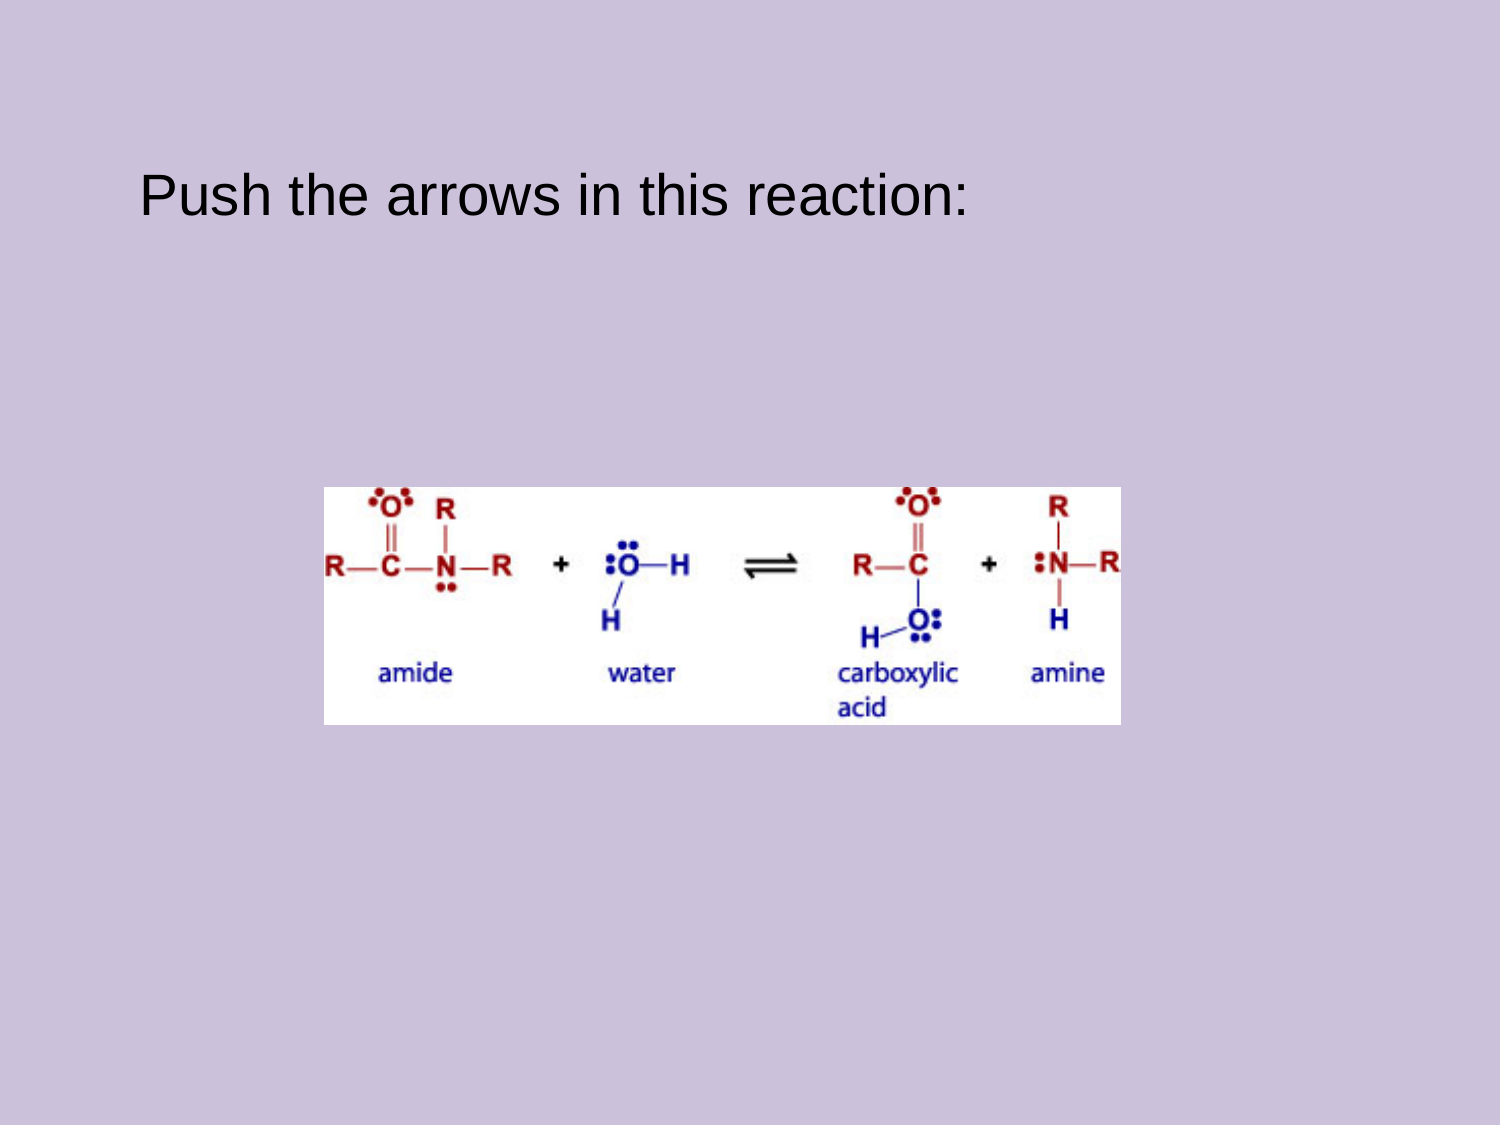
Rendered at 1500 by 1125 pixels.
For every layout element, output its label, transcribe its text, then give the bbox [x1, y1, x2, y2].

picture [324, 487, 1121, 726]
text_box Push the arrows in this reaction: [124, 149, 1413, 235]
